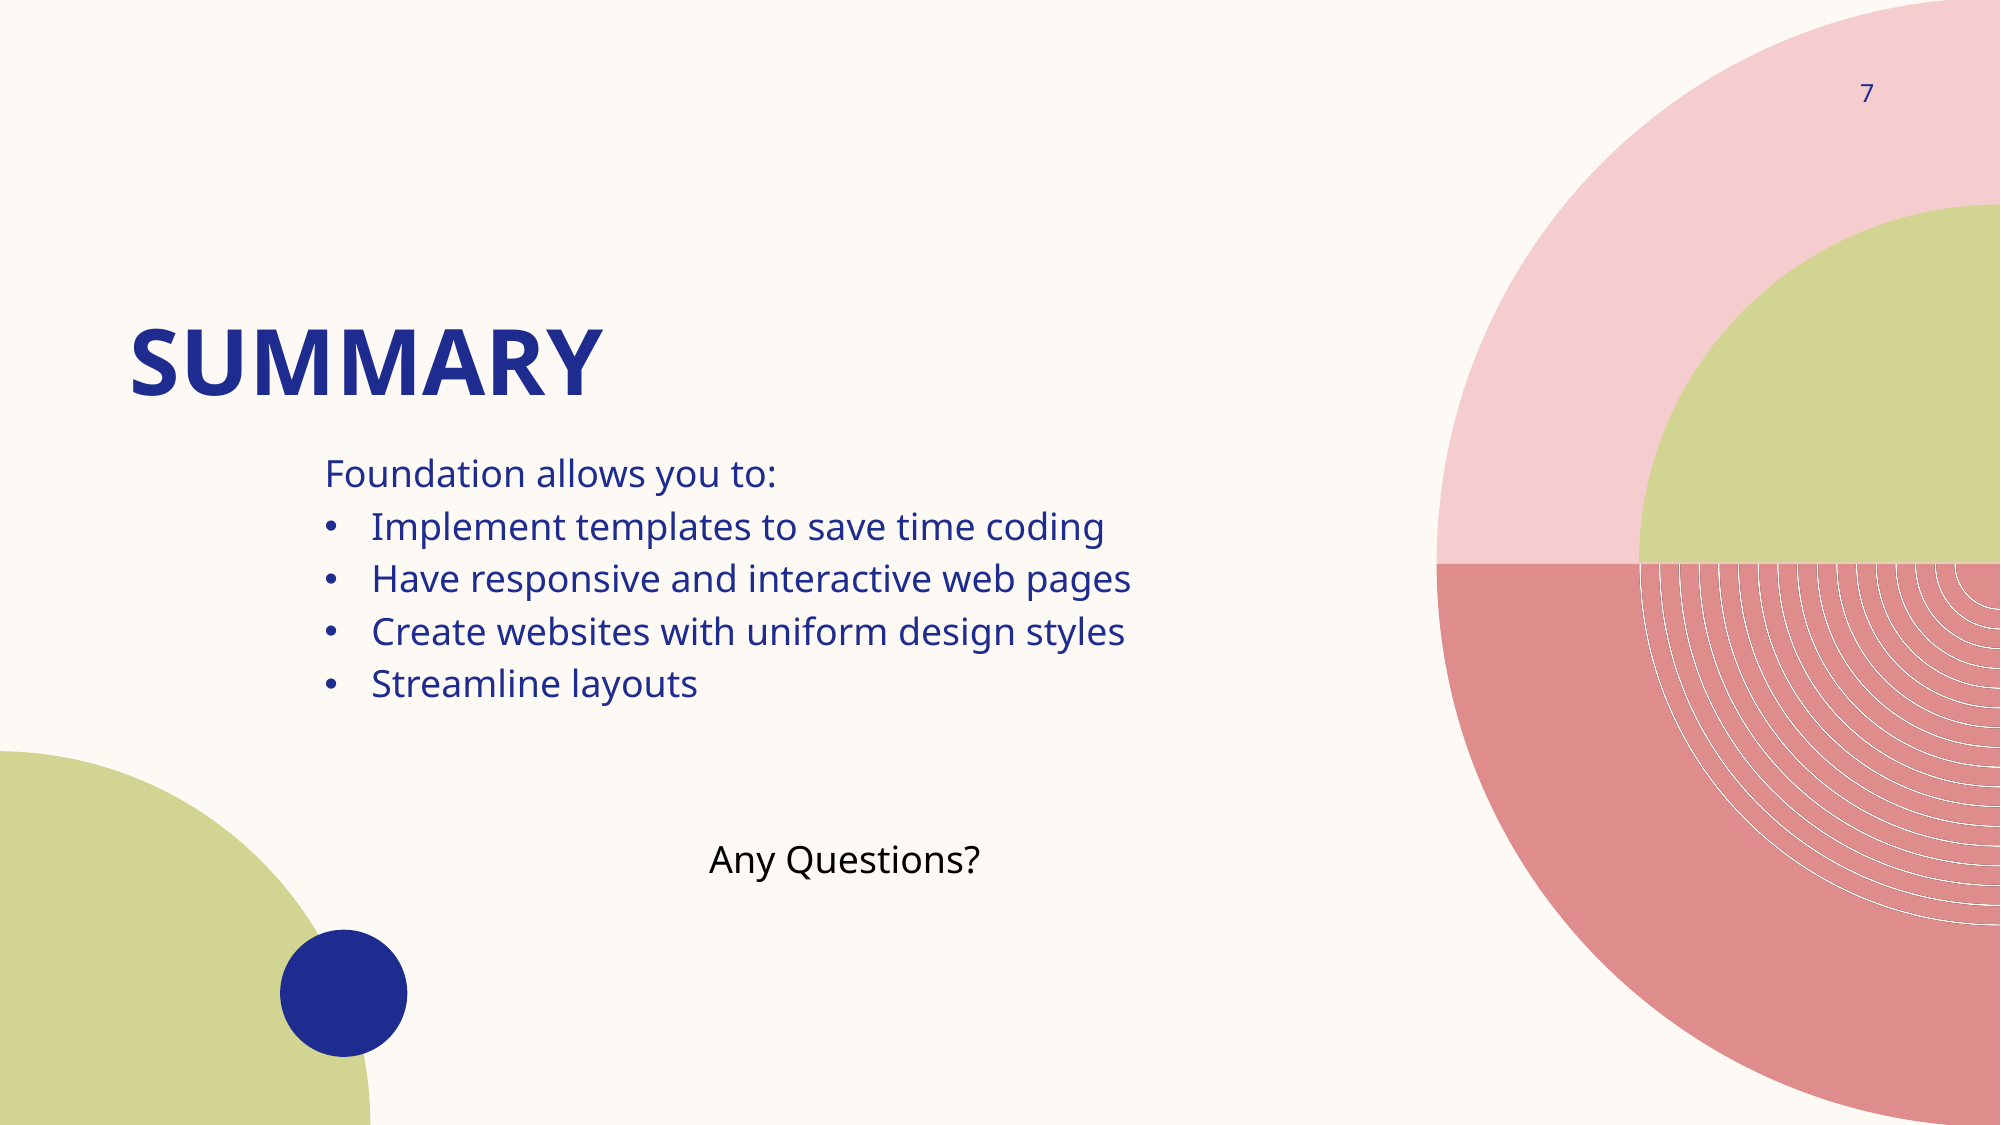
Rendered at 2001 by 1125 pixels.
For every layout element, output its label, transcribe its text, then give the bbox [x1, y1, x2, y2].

picture [1639, 564, 2000, 926]
slide_number 7 [1712, 75, 1875, 116]
text_box Any Questions? [494, 828, 1196, 889]
list Foundation allows you to: Implement templates to save time coding Have responsive and interactive web pages Create websites with uniform design styles Streamline layouts [309, 442, 1381, 754]
title summary [114, 206, 1186, 422]
